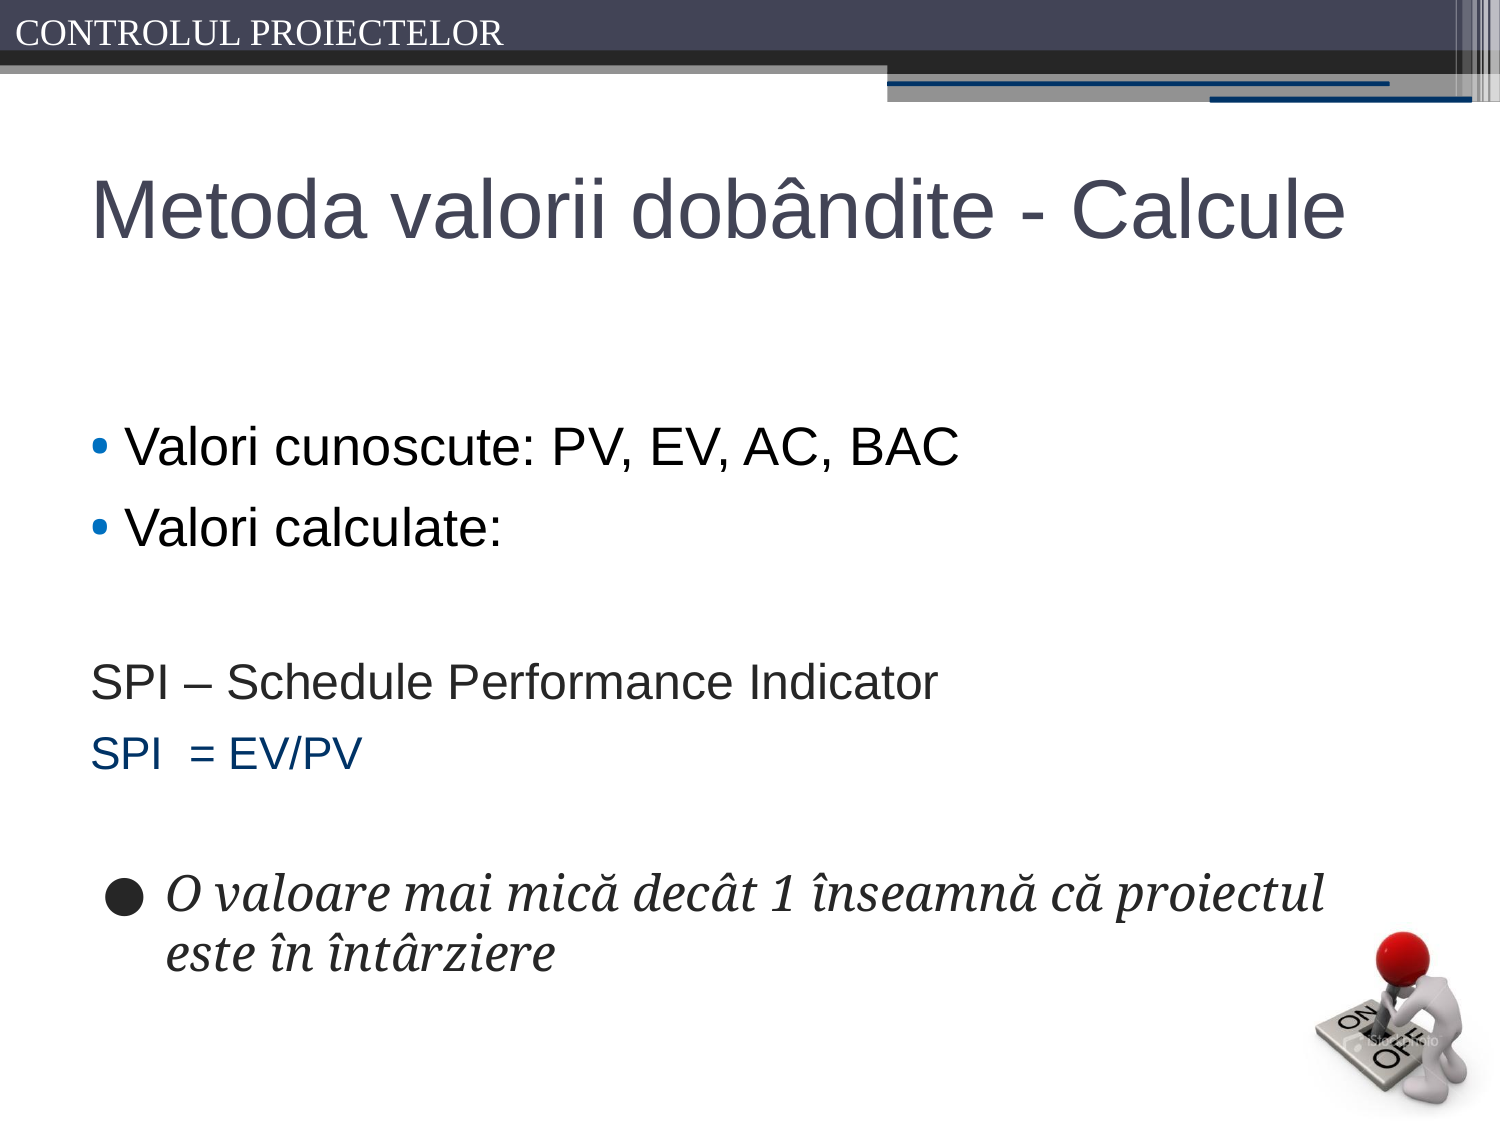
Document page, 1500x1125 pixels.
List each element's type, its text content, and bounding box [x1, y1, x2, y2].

picture [1297, 922, 1500, 1125]
list • Valori cunoscute: PV, EV, AC, BAC • Valori calculate: SPI – Schedule Performance Indicator SPI = EV/PV O valoare mai mică decât 1 înseamnă că proiectul este în întârziere [75, 304, 1425, 1079]
title Metoda valorii dobândite - Calcule [75, 117, 1425, 293]
